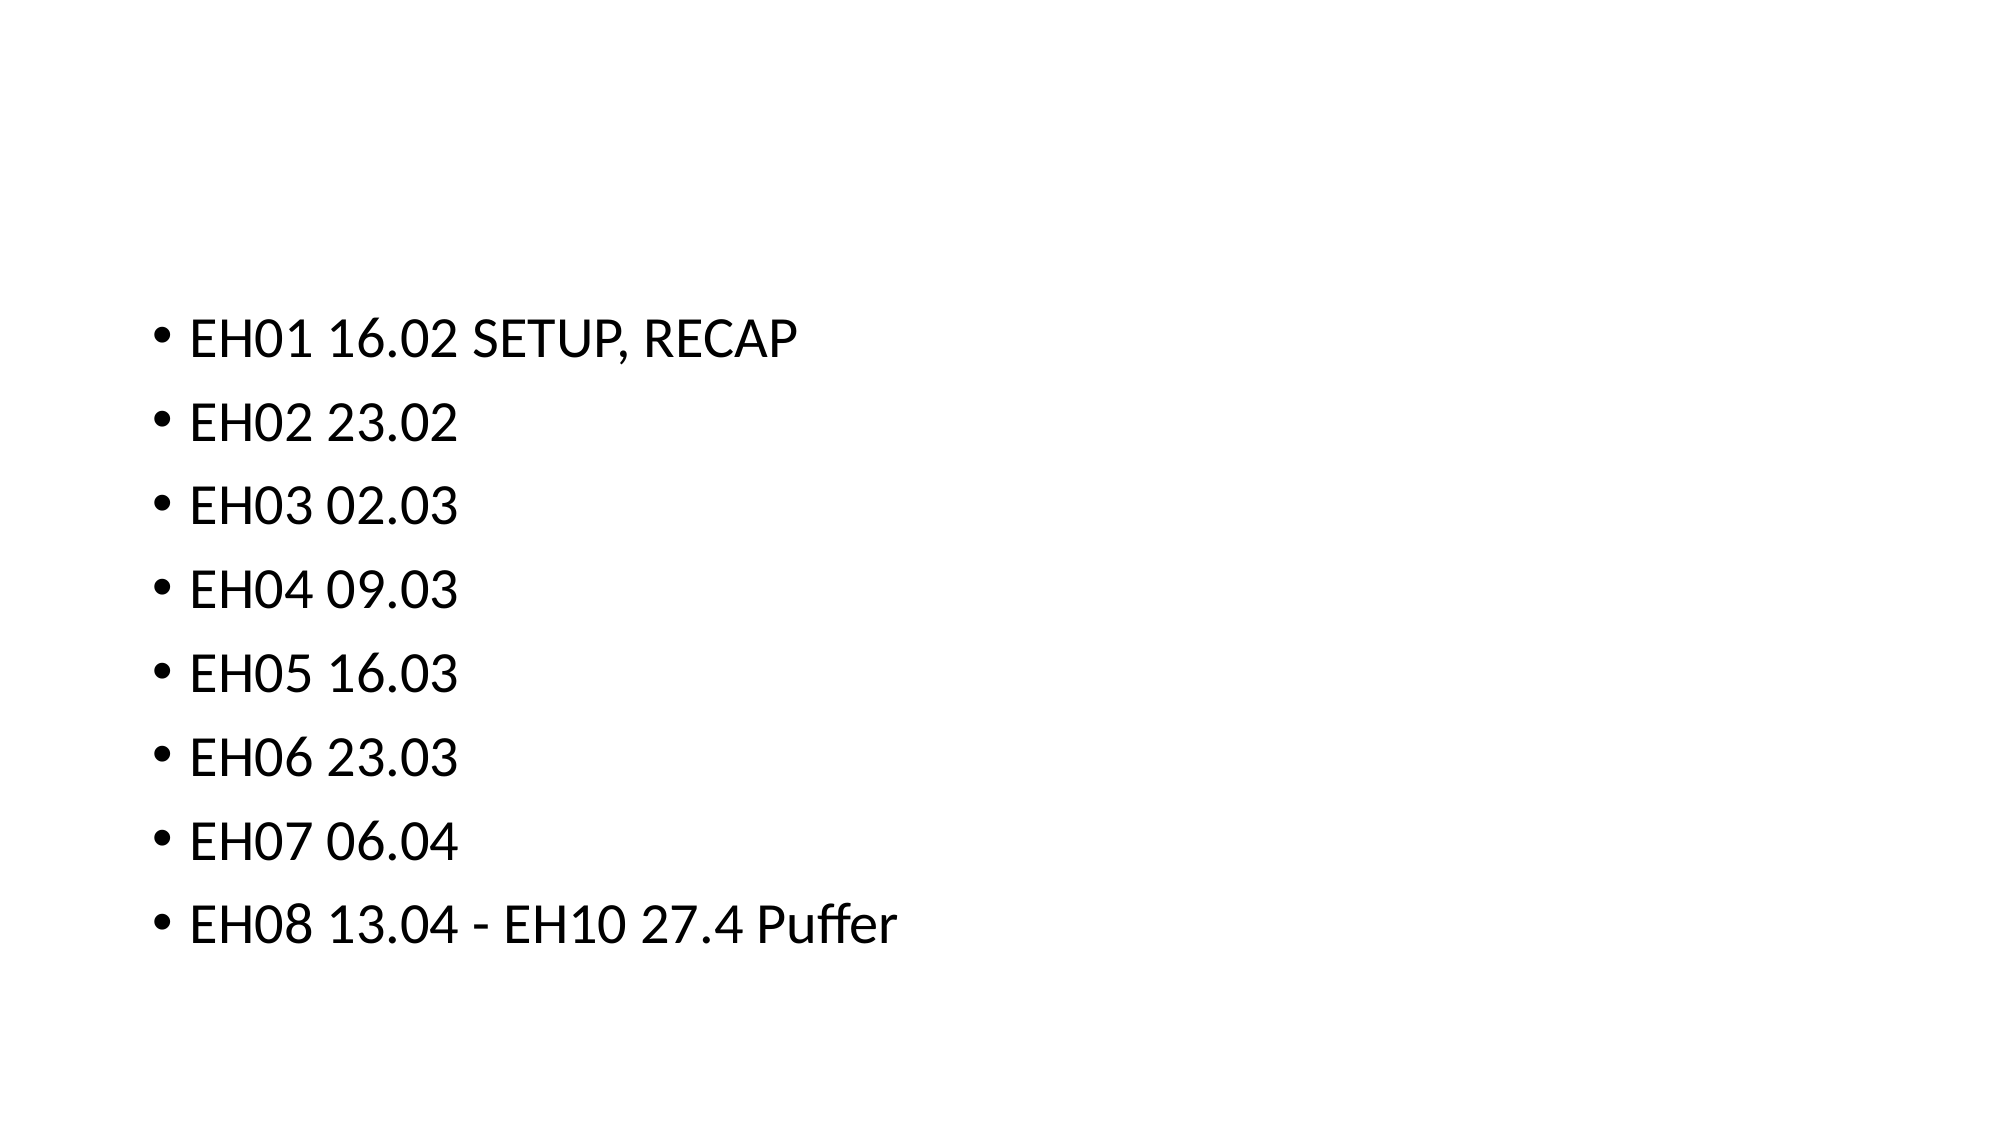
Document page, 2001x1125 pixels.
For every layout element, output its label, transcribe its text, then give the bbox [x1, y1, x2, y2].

list EH01 16.02 SETUP, RECAP EH02 23.02 EH03 02.03 EH04 09.03 EH05 16.03 EH06 23.03 EH07 06.04 EH08 13.04 - EH10 27.4 Puffer [137, 299, 1863, 1014]
